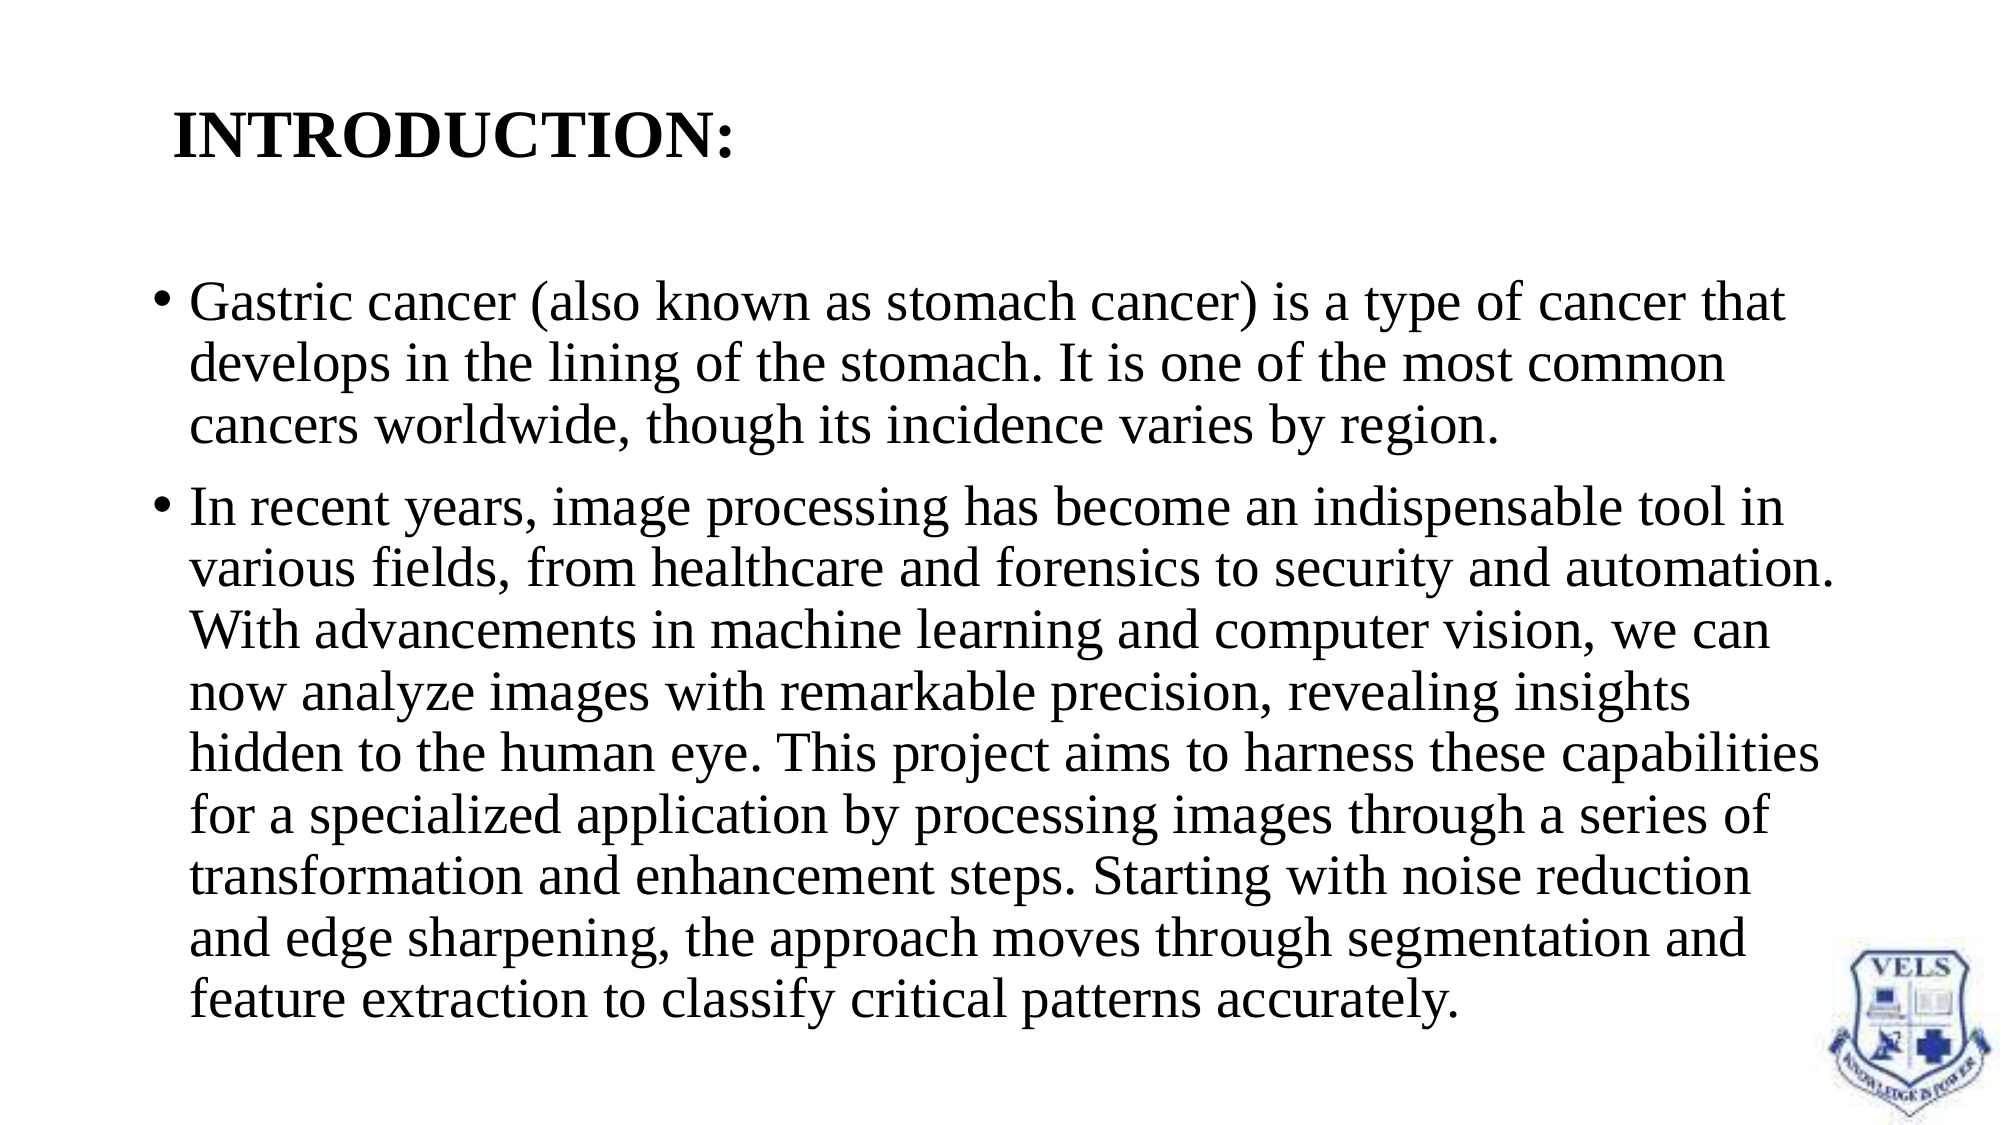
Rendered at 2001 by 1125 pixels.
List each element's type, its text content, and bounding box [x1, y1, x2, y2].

list Gastric cancer (also known as stomach cancer) is a type of cancer that develops in the lining of the stomach. It is one of the most common cancers worldwide, though its incidence varies by region. In recent years, image processing has become an indispensable tool in various fields, from healthcare and forensics to security and automation. With advancements in machine learning and computer vision, we can now analyze images with remarkable precision, revealing insights hidden to the human eye. This project aims to harness these capabilities for a specialized application by processing images through a series of transformation and enhancement steps. Starting with noise reduction and edge sharpening, the approach moves through segmentation and feature extraction to classify critical patterns accurately. [137, 263, 1863, 1094]
title INTRODUCTION: [157, 91, 1883, 180]
picture [1794, 937, 2000, 1125]
